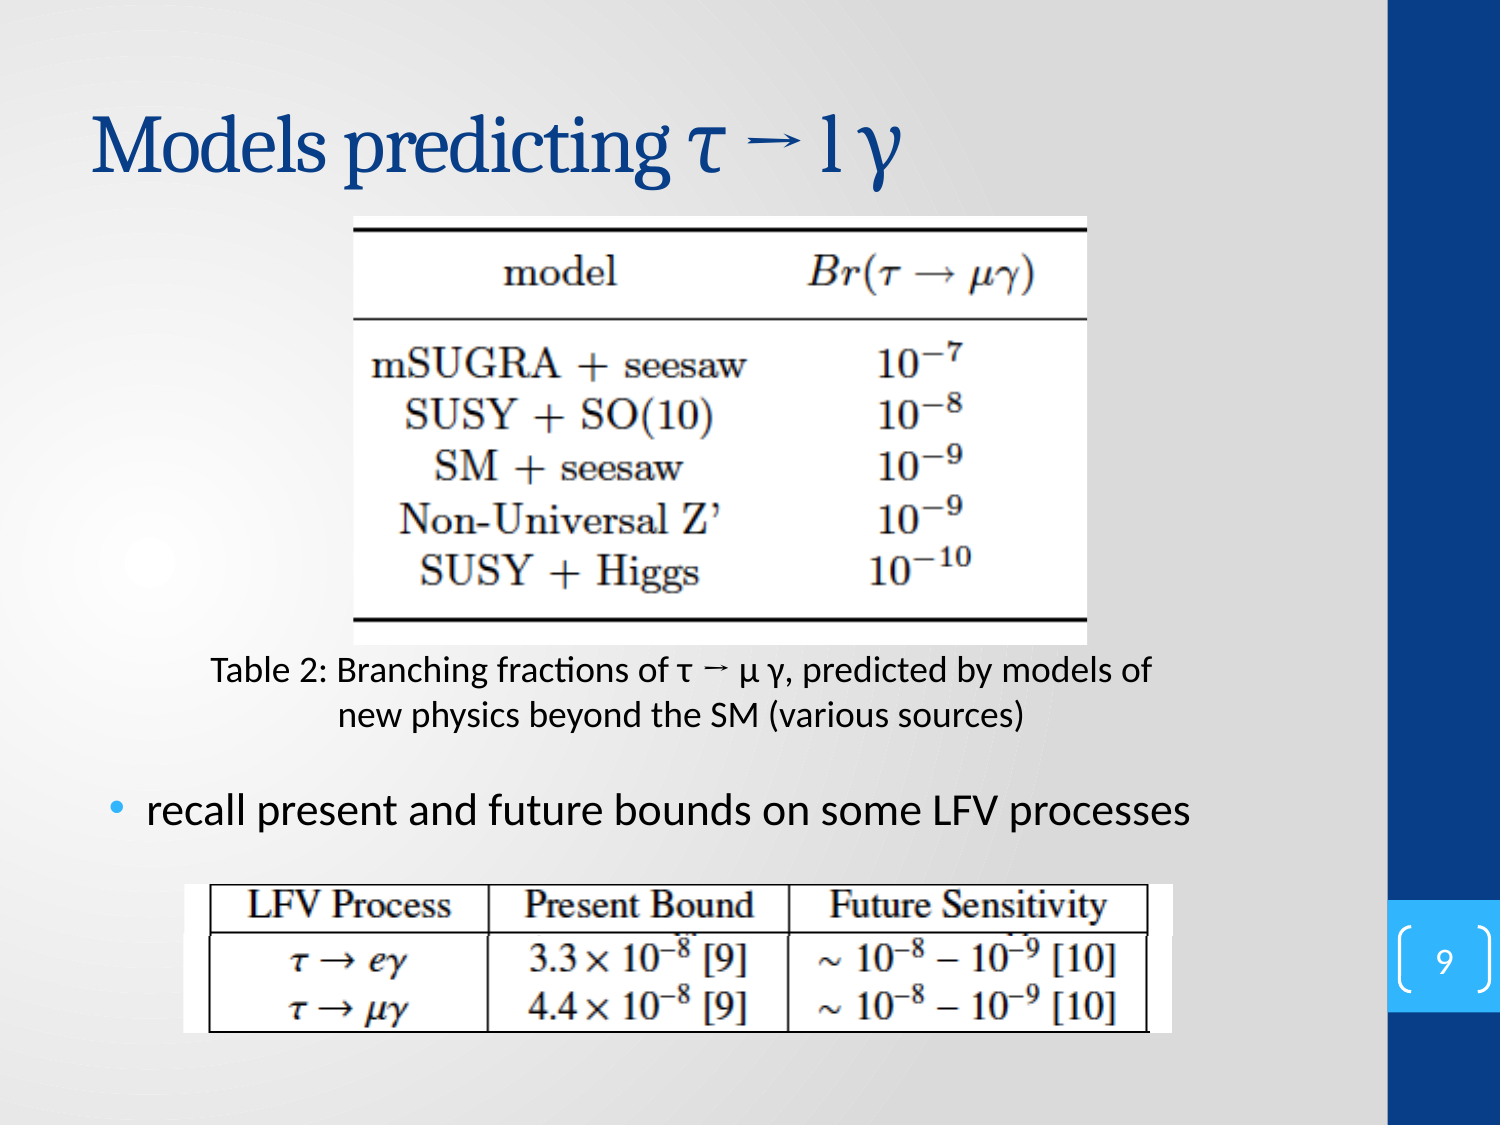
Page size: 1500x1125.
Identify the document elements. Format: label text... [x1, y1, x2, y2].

title Models predicting τ → l γ [75, 45, 1325, 233]
text_box Table 2: Branching fractions of τ → μ γ, predicted by models of new physics beyond the SM (various sources) [185, 637, 1179, 743]
slide_number 9 [1397, 925, 1492, 994]
list recall present and future bounds on some LFV processes [75, 771, 1325, 857]
picture [352, 215, 1088, 645]
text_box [182, 883, 1174, 1033]
